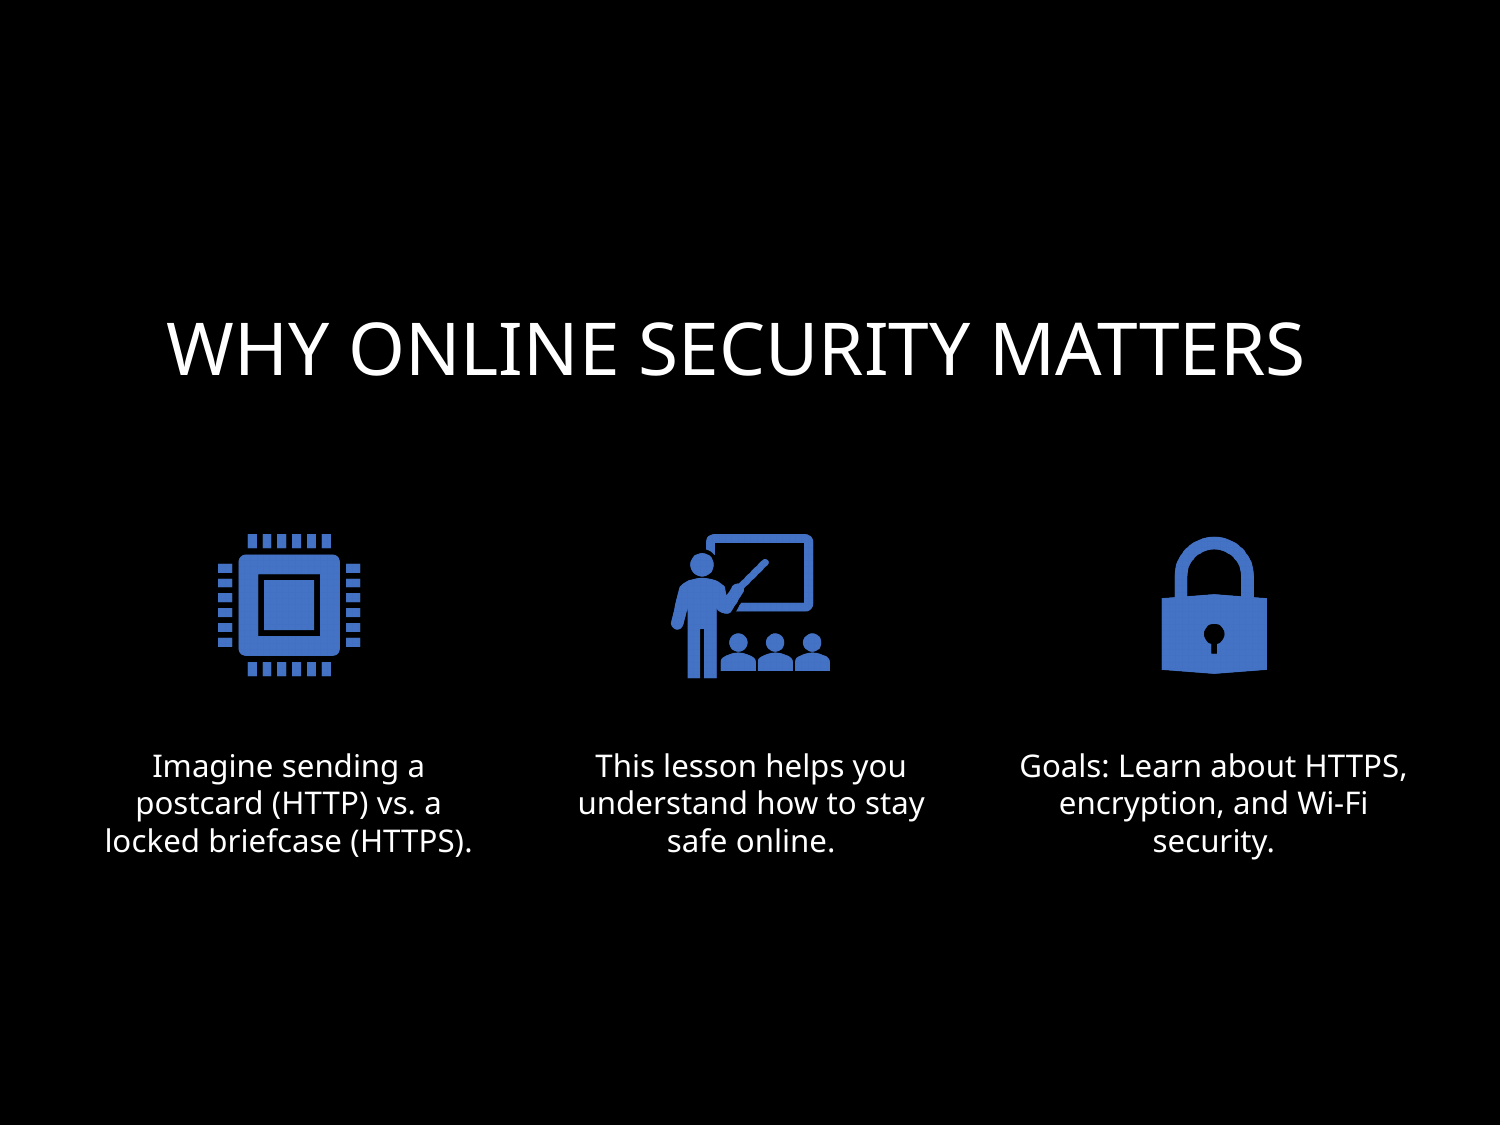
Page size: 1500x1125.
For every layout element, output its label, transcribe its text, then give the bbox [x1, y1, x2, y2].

title Why Online Security Matters [151, 274, 1387, 346]
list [78, 346, 1424, 1035]
